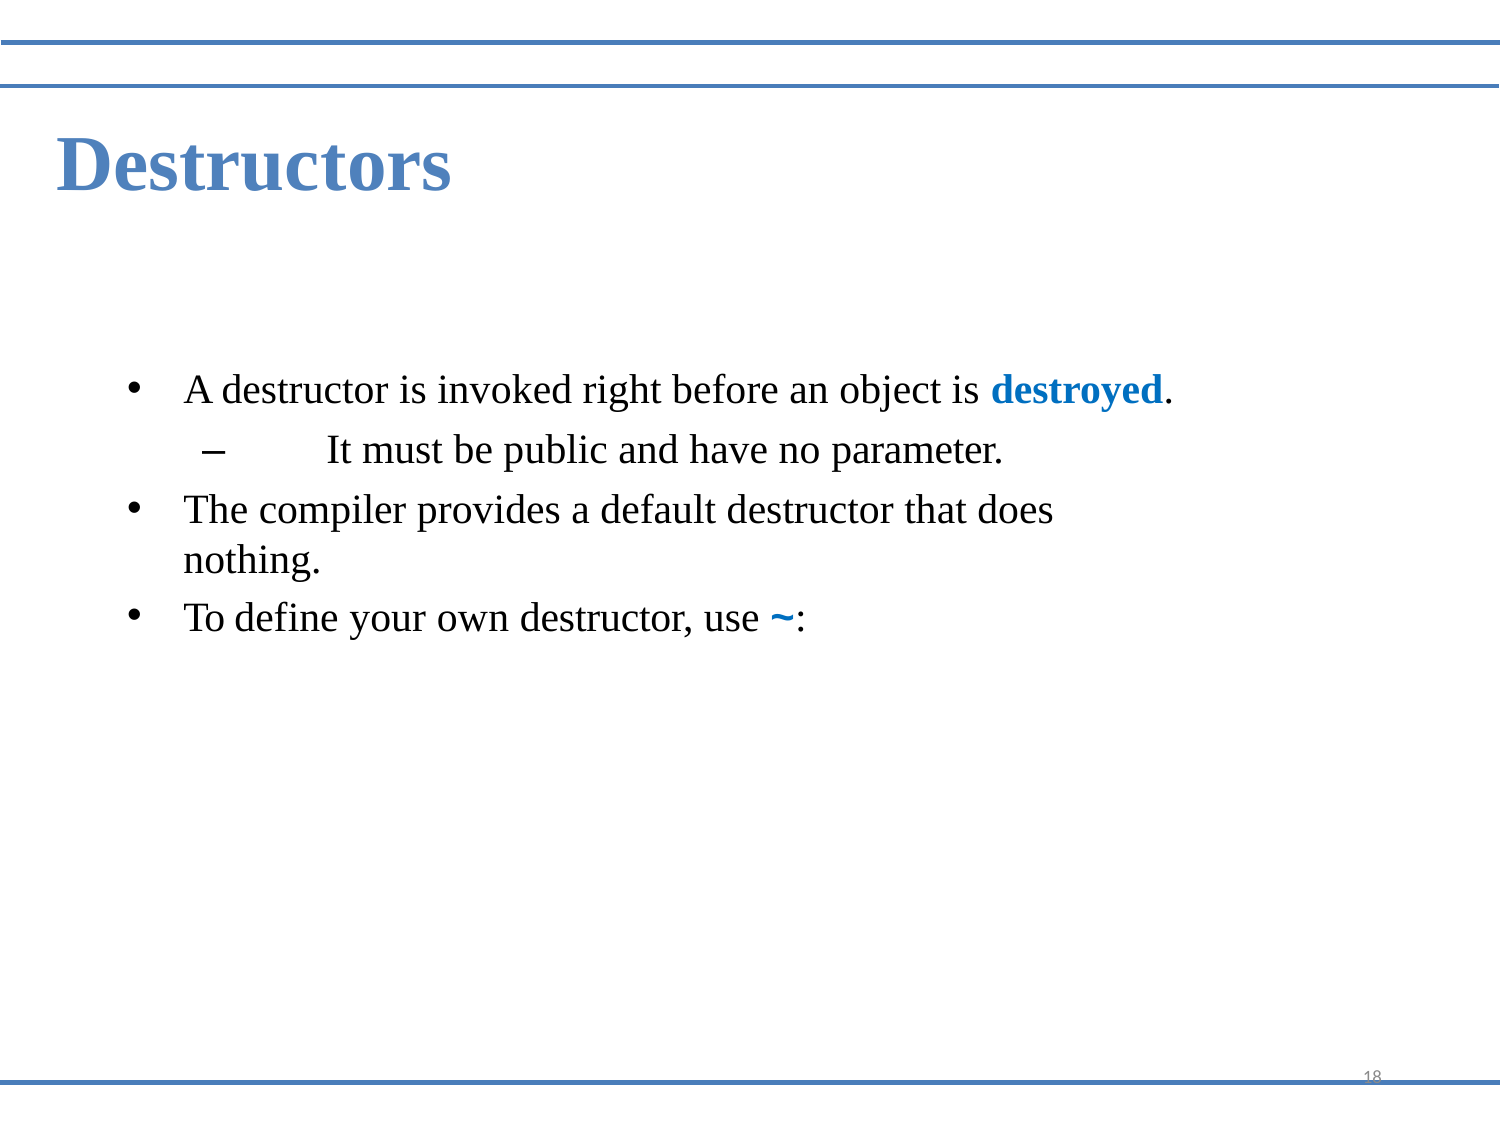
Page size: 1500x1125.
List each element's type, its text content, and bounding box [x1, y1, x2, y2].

text_box Destructors [54, 108, 455, 207]
text_box A destructor is invoked right before an object is destroyed. – It must be public and have no parameter. The compiler provides a default destructor that does nothing. To define your own destructor, use ~: [125, 349, 1201, 640]
text_box 18 [1059, 1042, 1397, 1103]
